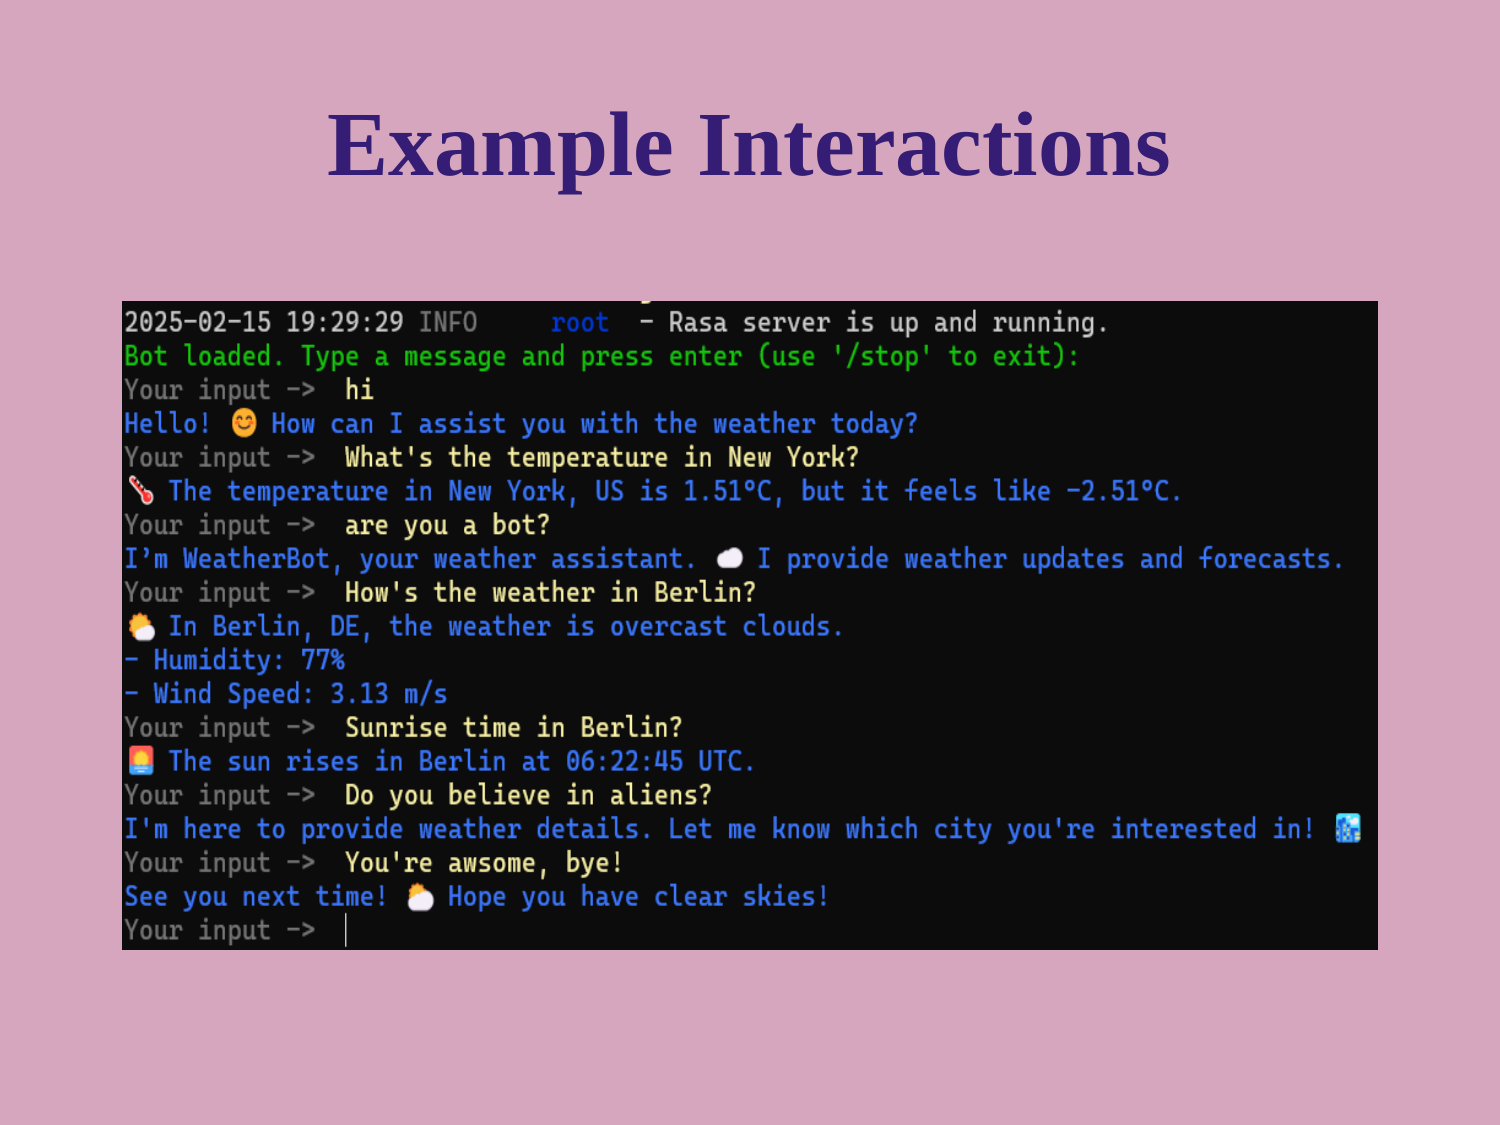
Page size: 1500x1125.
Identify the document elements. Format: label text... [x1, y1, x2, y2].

picture [122, 301, 1378, 950]
title Example Interactions [75, 45, 1425, 233]
